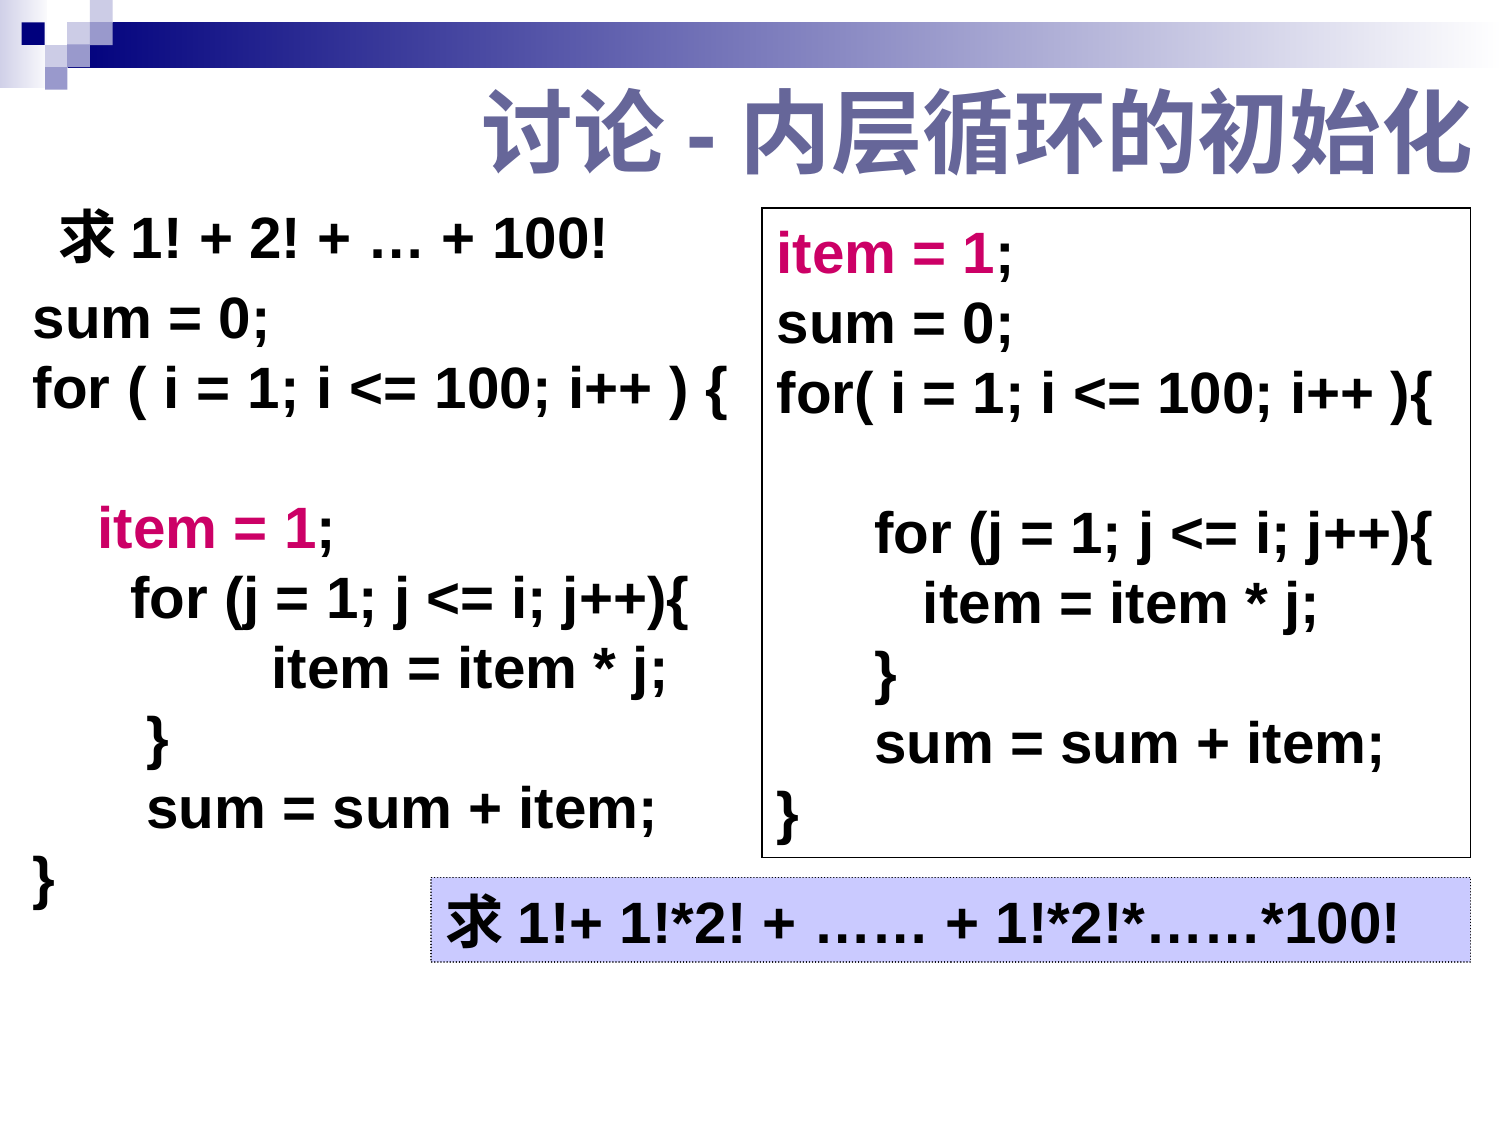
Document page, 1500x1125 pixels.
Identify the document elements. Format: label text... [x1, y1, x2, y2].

text_box 求1! + 2! + … + 100! [43, 193, 625, 278]
list sum = 0; for ( i = 1; i <= 100; i++ ) { item = 1; for (j = 1; j <= i; j++){ item = item * j; } sum = sum + item; } [17, 202, 762, 846]
text_box item = 1; sum = 0; for( i = 1; i <= 100; i++ ){ for (j = 1; j <= i; j++){ item = item * j; } sum = sum + item; } [761, 208, 1471, 858]
title 讨论-内层循环的初始化 [466, 54, 1495, 205]
text_box 求1!+ 1!*2! + …… + 1!*2!*……*100! [430, 877, 1471, 963]
